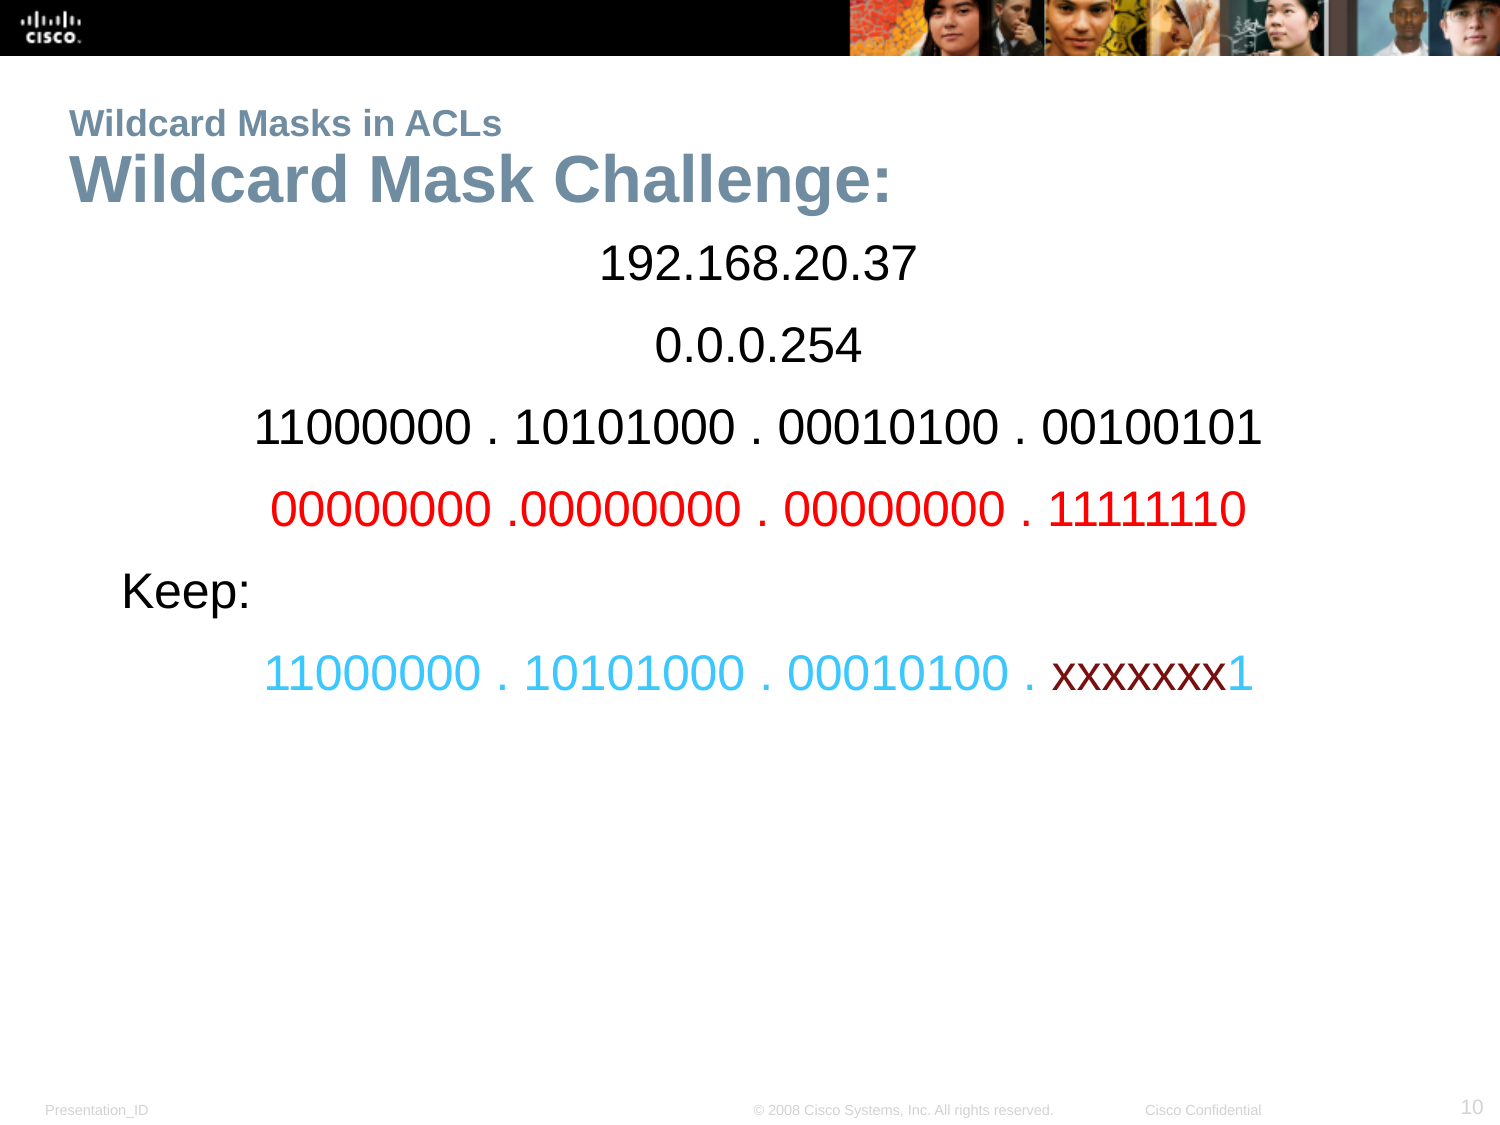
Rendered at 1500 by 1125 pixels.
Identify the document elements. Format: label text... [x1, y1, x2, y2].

list 192.168.20.37 0.0.0.254 11000000 . 10101000 . 00010100 . 00100101 00000000 .00000000 . 00000000 . 11111110 Keep: 11000000 . 10101000 . 00010100 . xxxxxxx1 [107, 228, 1411, 801]
title Wildcard Masks in ACLs Wildcard Mask Challenge: [55, 80, 1444, 224]
picture [0, 0, 1500, 56]
